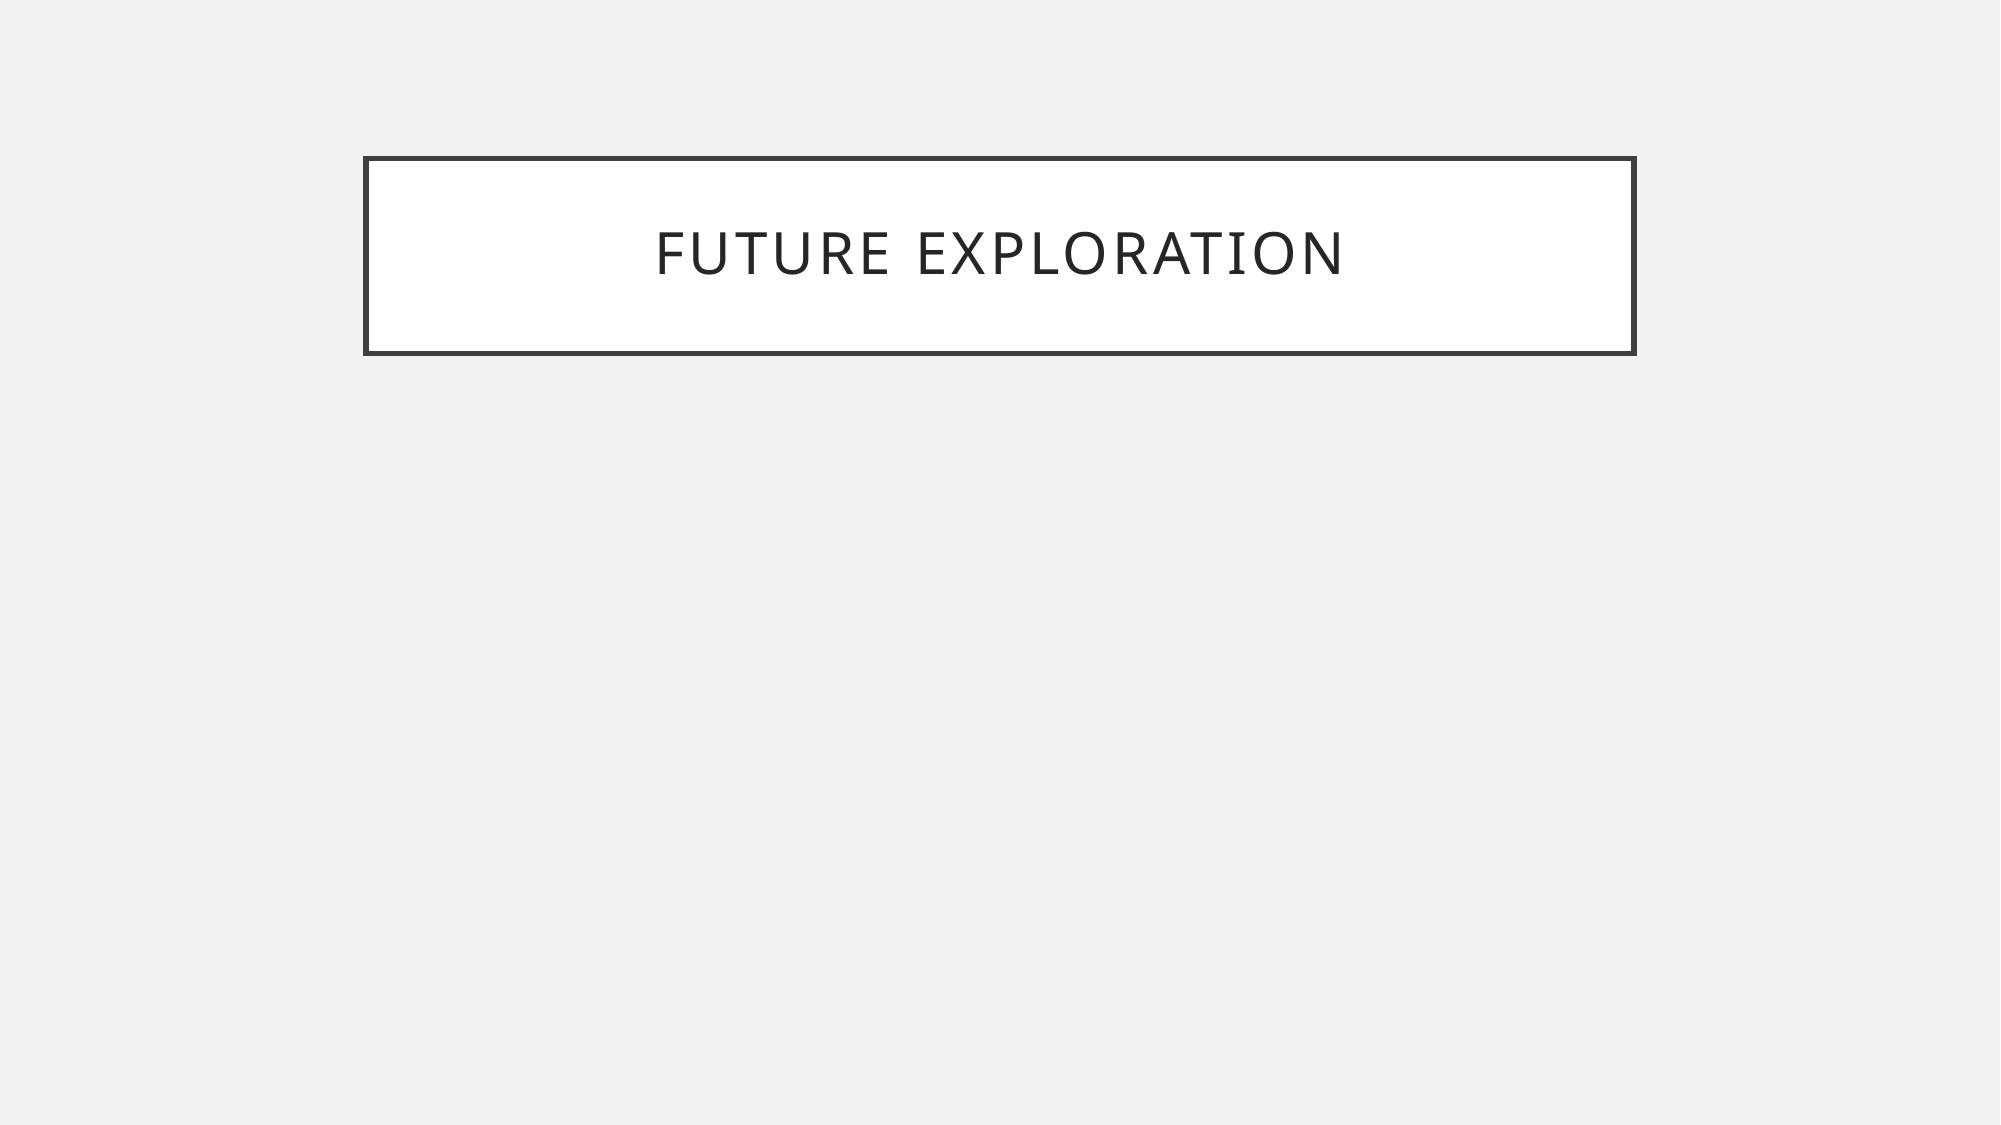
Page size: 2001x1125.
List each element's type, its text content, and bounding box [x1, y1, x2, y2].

title Future Exploration [363, 156, 1637, 356]
